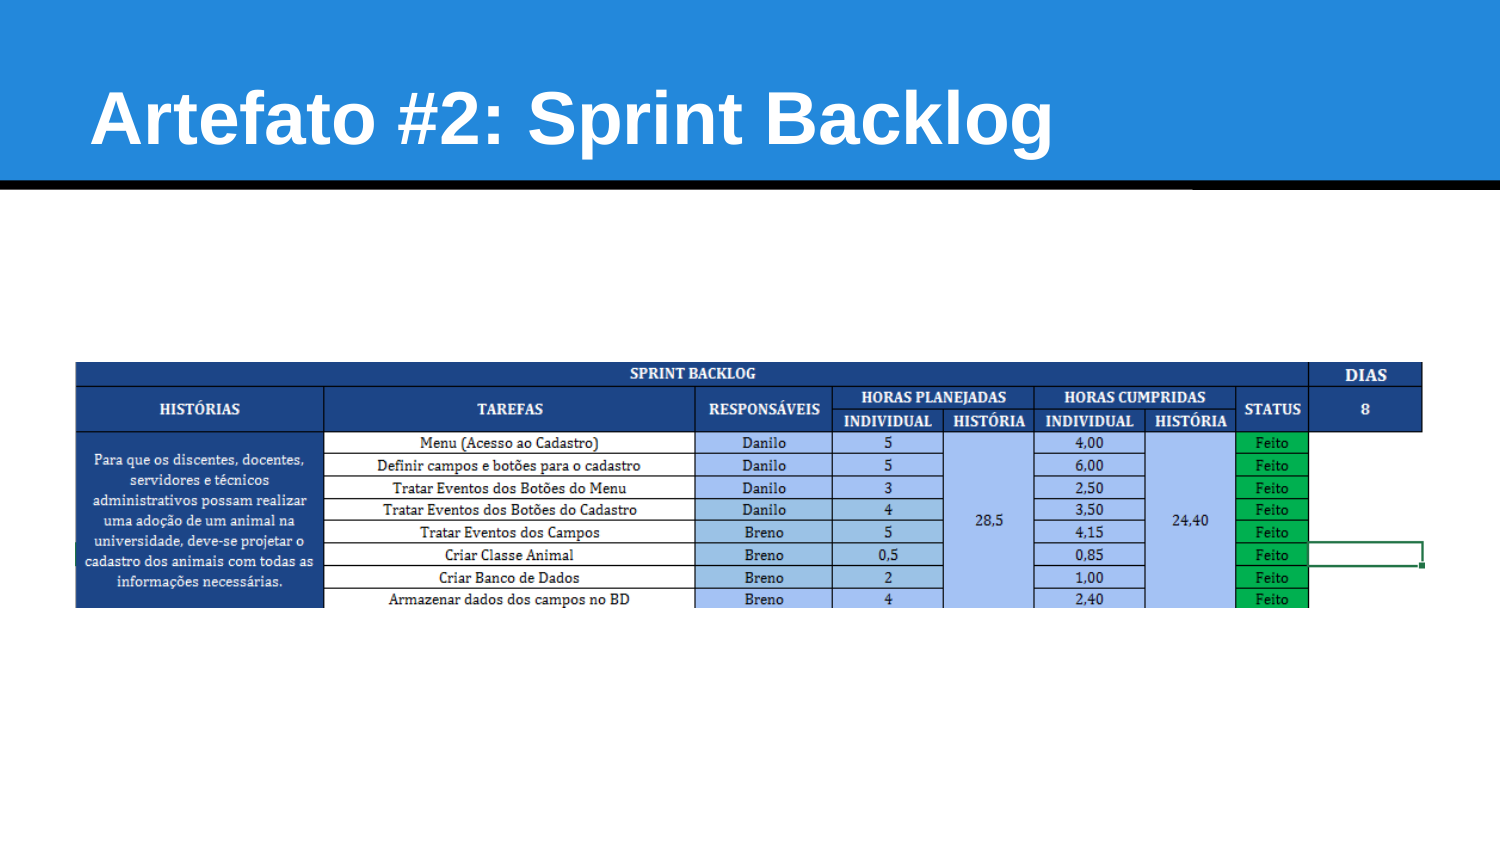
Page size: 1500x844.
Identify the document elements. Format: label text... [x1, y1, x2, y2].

picture [74, 361, 1426, 609]
text_box Artefato #2: Sprint Backlog [75, 33, 1425, 175]
